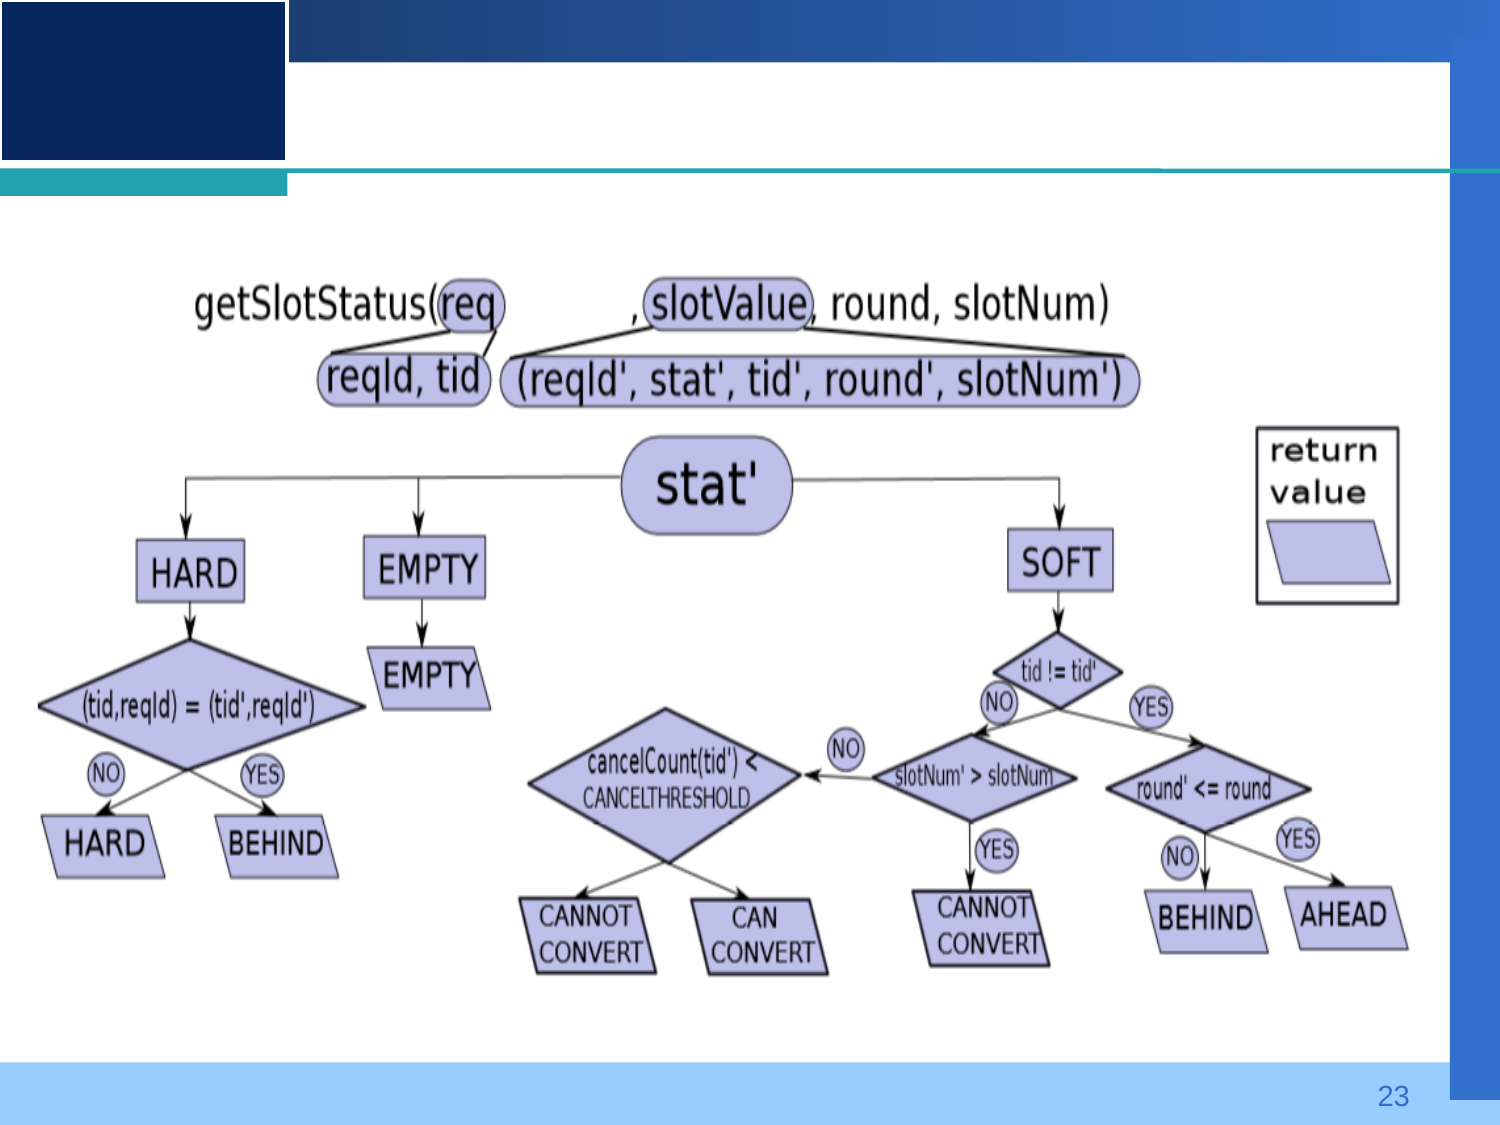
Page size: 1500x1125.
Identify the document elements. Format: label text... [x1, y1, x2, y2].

slide_number 23 [1074, 1069, 1425, 1110]
picture [16, 212, 1426, 1001]
text_box [0, 0, 289, 164]
